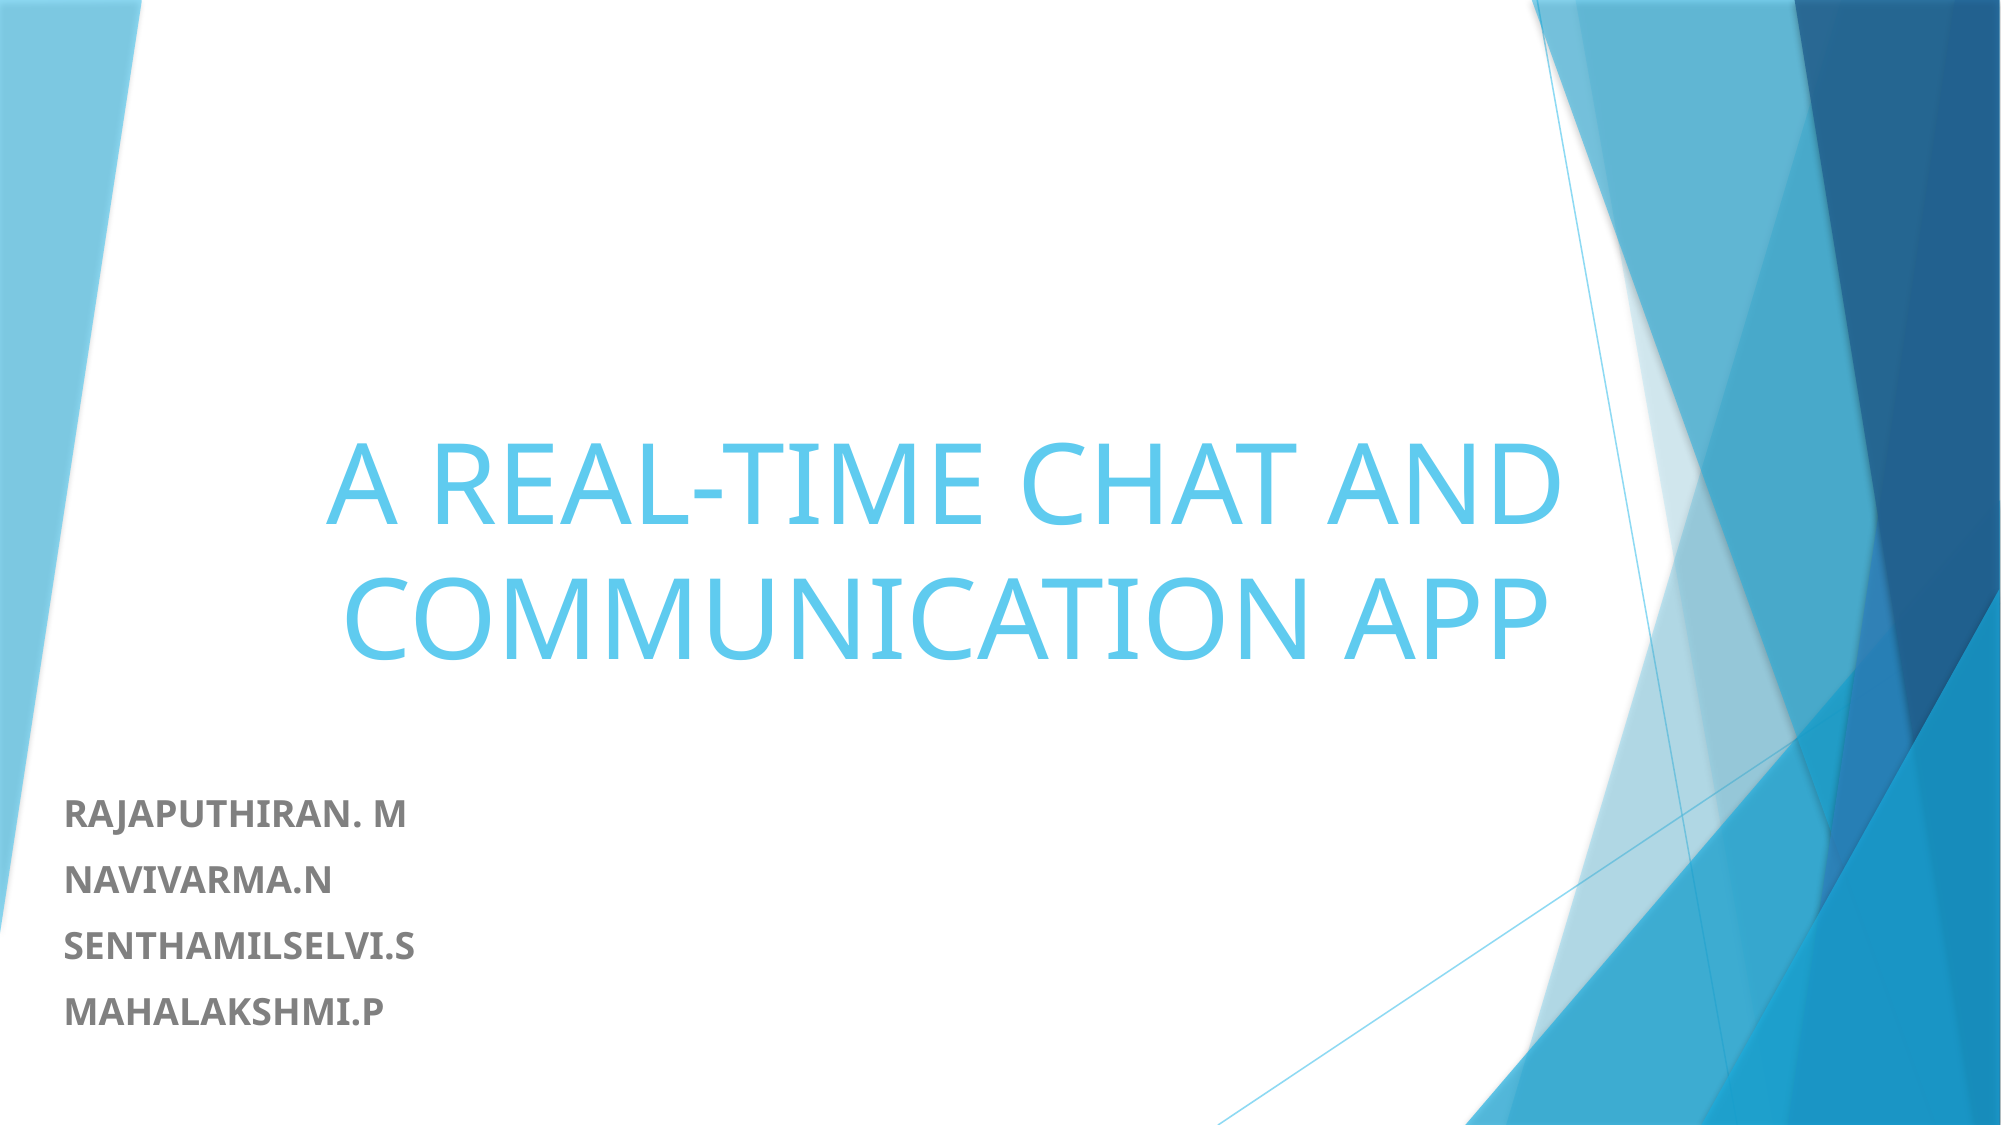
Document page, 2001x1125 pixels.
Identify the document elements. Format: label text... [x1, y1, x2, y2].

title A REAL-TIME CHAT AND COMMUNICATION APP [48, 348, 1846, 690]
subtitle RAJAPUTHIRAN. M NAVIVARMA.N SENTHAMILSELVI.S MAHALAKSHMI.P [48, 782, 1366, 1075]
